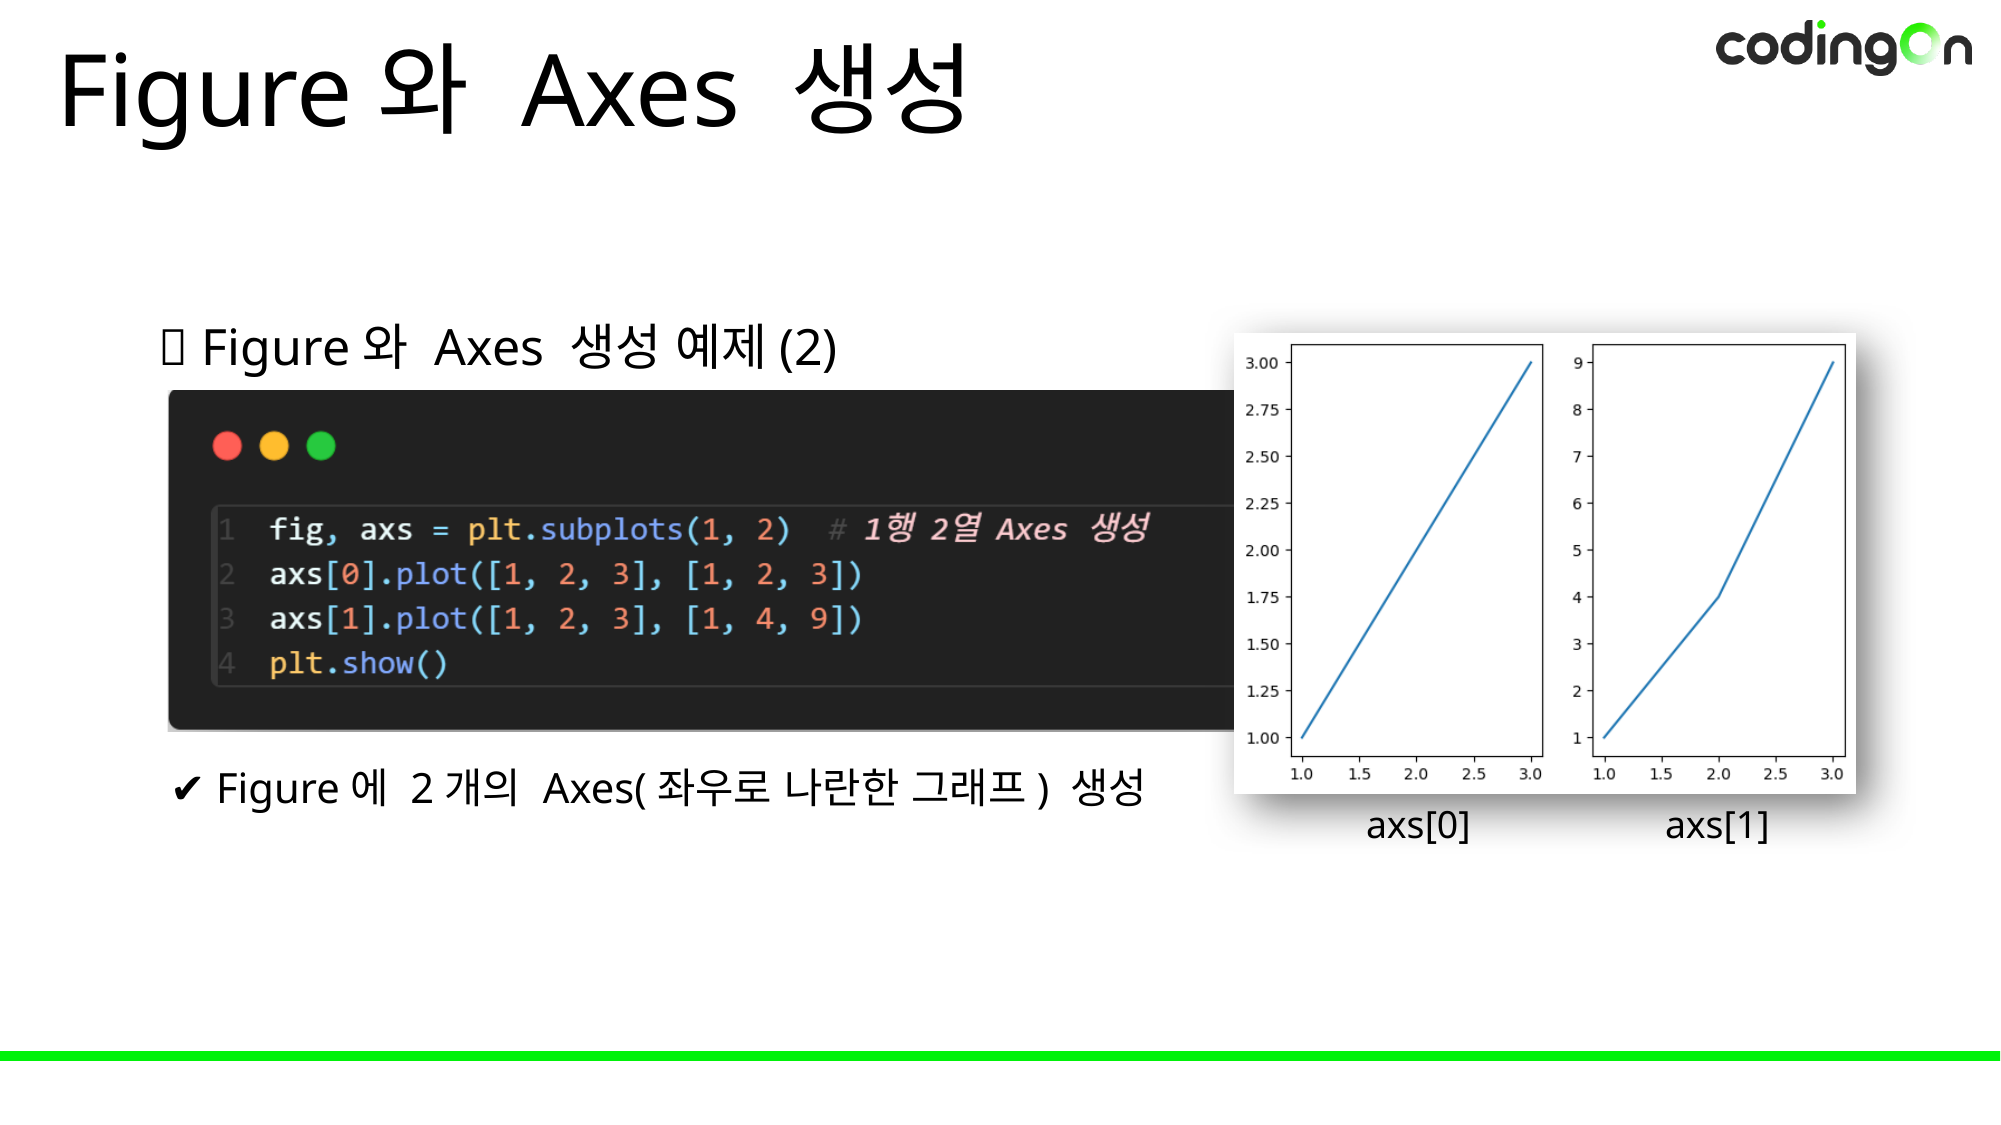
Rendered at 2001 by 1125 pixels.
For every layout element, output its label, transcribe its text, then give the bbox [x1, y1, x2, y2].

text_box axs[0] [1351, 794, 1486, 854]
text_box axs[1] [1650, 794, 1785, 854]
text_box ✅ Figure와 Axes 생성 예제(2) [144, 277, 1148, 383]
picture [167, 333, 1856, 794]
title Figure와 Axes 생성 [41, 0, 1767, 188]
text_box ✔️ Figure에 2개의 Axes(좌우로 나란한 그래프) 생성 [155, 729, 1229, 819]
picture [1767, 20, 1972, 76]
